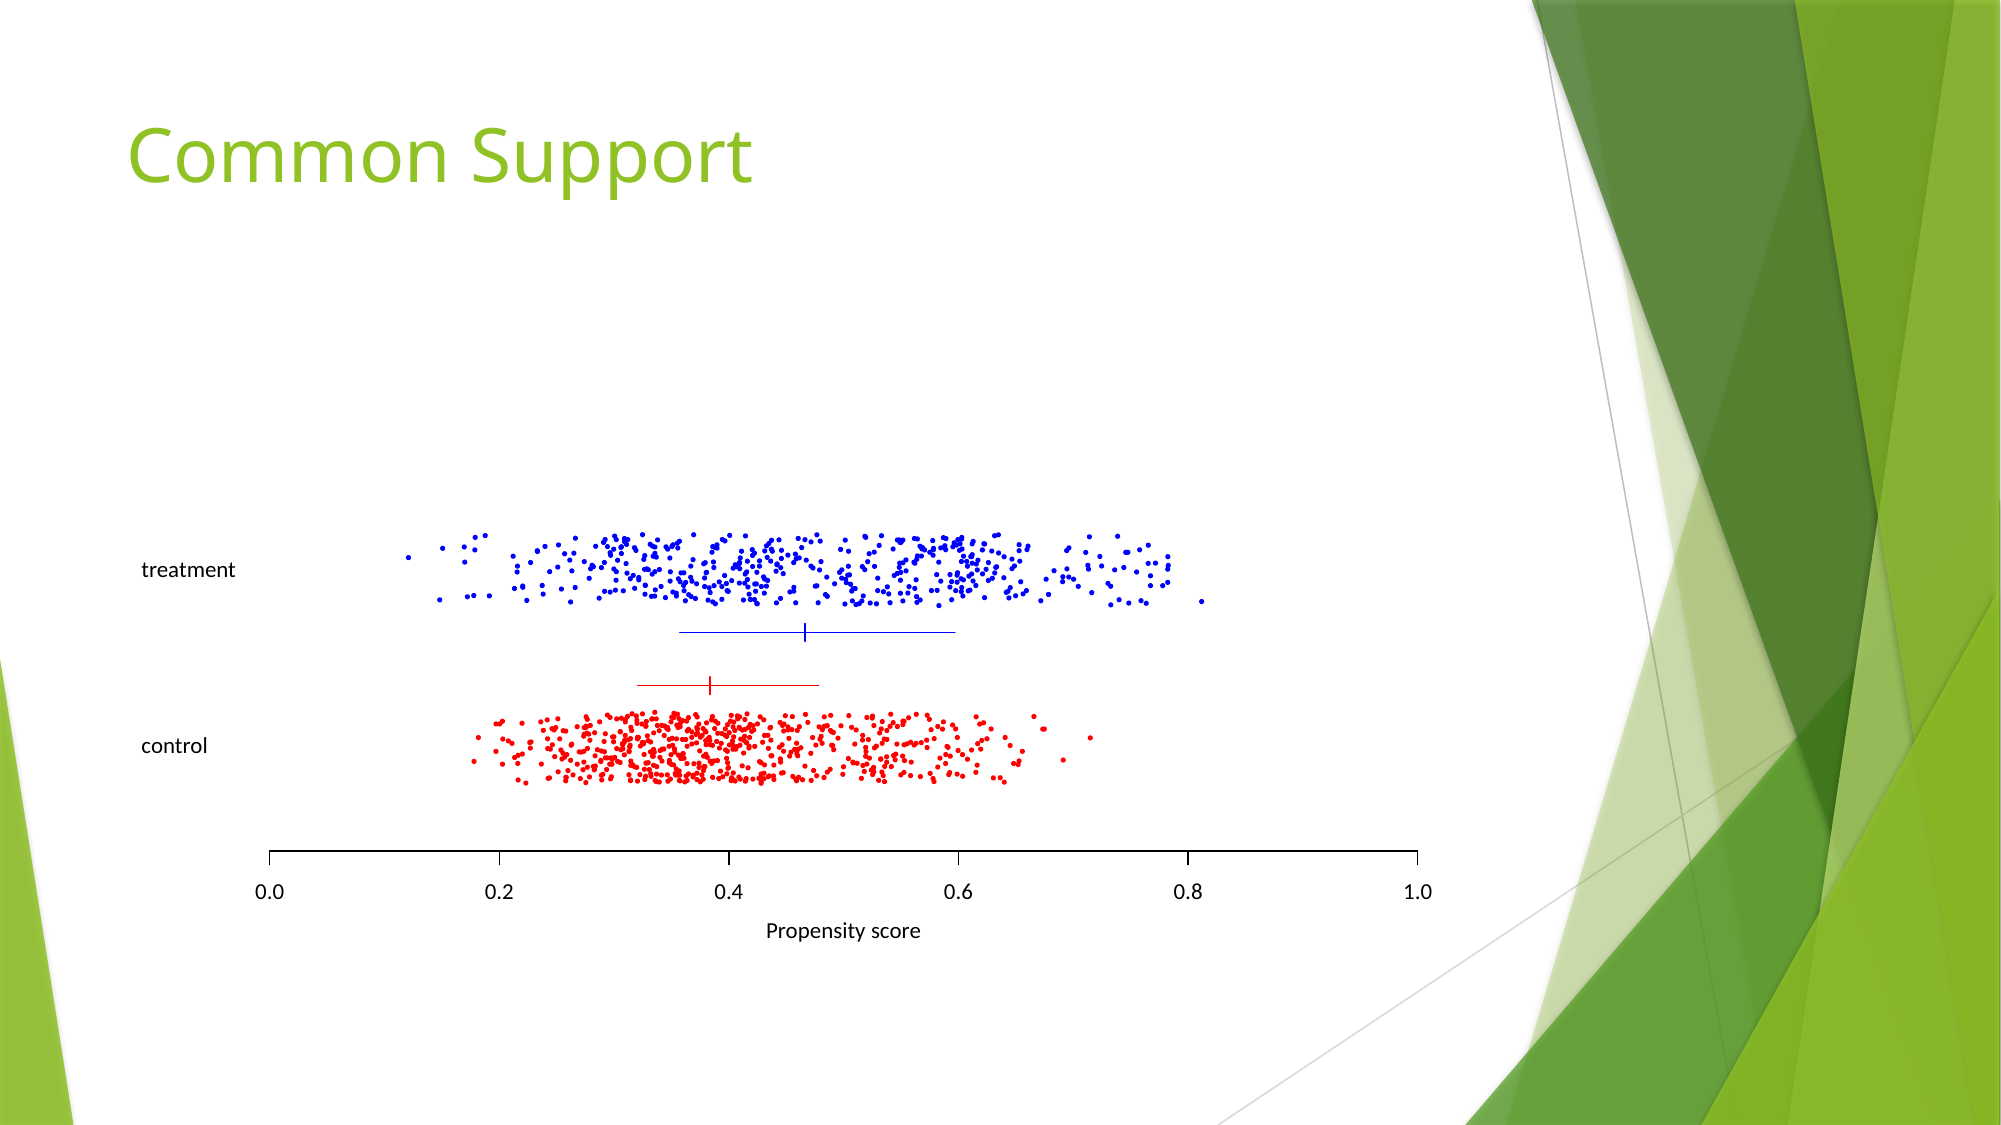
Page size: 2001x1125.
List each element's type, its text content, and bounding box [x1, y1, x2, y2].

title Common Support [111, 99, 1522, 317]
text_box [110, 353, 1522, 992]
